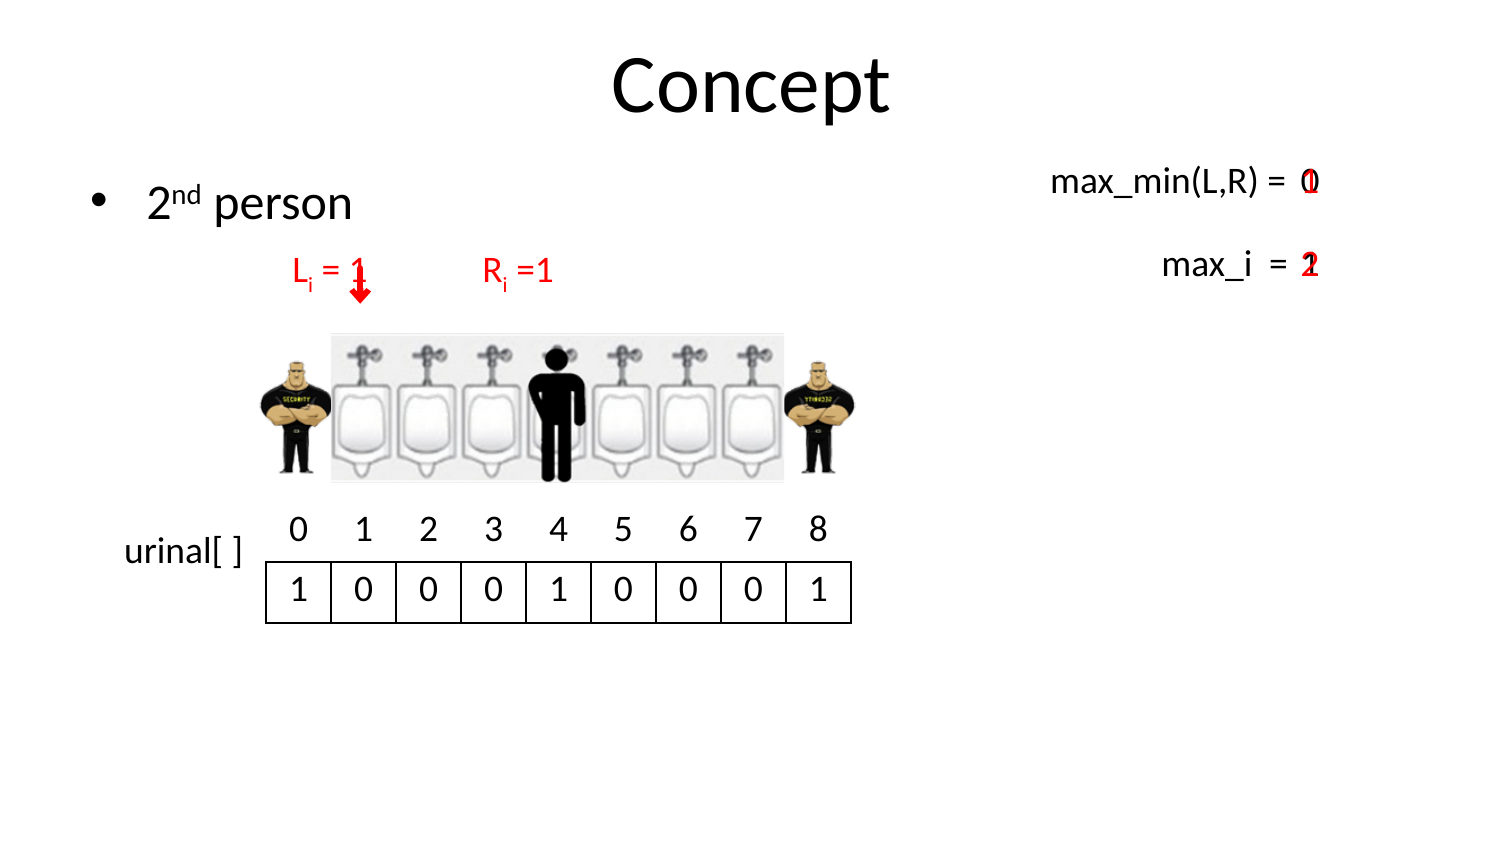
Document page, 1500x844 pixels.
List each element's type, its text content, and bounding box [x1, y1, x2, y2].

table_cell 0 [657, 563, 720, 622]
table_cell 0 [397, 563, 460, 622]
text_box Ri =1 [467, 237, 578, 304]
table_header 4 [526, 520, 591, 561]
text_box max_min(L,R) = [1035, 149, 1302, 209]
table_cell 0 [332, 563, 395, 622]
table_cell 0 [462, 563, 525, 622]
table_header 2 [396, 520, 461, 561]
table_header 3 [461, 520, 526, 561]
table_header 1 [331, 520, 396, 561]
table_header 7 [721, 520, 786, 561]
text_box 1 [1302, 149, 1335, 209]
text_box Li = 1 [277, 237, 383, 304]
table_header 6 [656, 520, 721, 561]
table_cell 0 [722, 563, 785, 622]
text_box max_i = [1146, 231, 1285, 292]
table_header 5 [591, 520, 656, 561]
list 2nd person [75, 161, 1425, 827]
table_cell 1 [527, 563, 590, 622]
title Concept [76, 8, 1427, 149]
table_cell 1 [787, 563, 850, 622]
table_header 0 [266, 520, 331, 561]
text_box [245, 330, 870, 512]
table_cell 1 [267, 563, 330, 622]
text_box urinal[ ] [109, 518, 266, 579]
table_cell 0 [592, 563, 655, 622]
table_header 8 [786, 520, 851, 561]
text_box 2 [1285, 231, 1335, 292]
